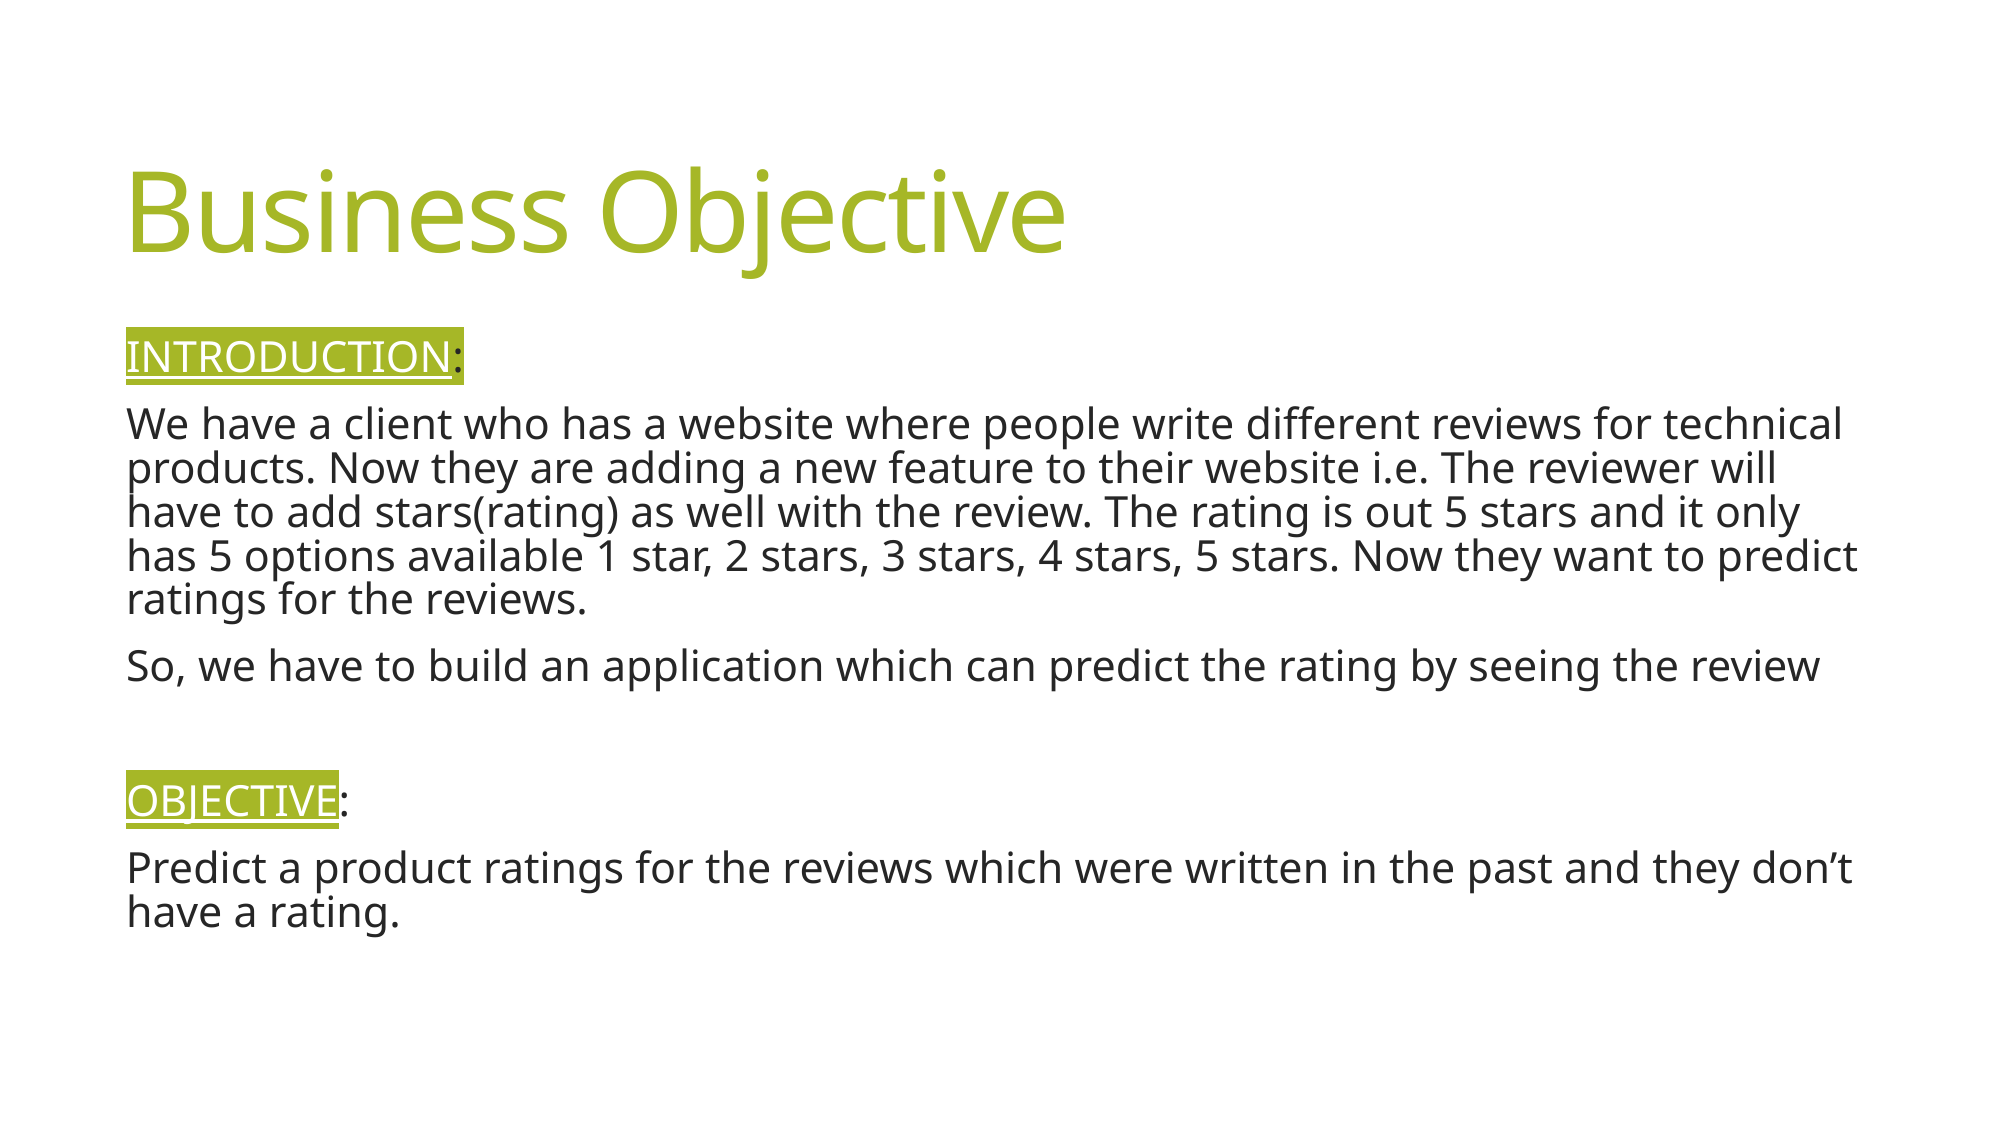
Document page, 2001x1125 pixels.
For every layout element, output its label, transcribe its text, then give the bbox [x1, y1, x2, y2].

title Business Objective [107, 81, 1875, 354]
list INTRODUCTION: We have a client who has a website where people write different reviews for technical products. Now they are adding a new feature to their website i.e. The reviewer will have to add stars(rating) as well with the review. The rating is out 5 stars and it only has 5 options available 1 star, 2 stars, 3 stars, 4 stars, 5 stars. Now they want to predict ratings for the reviews. So, we have to build an application which can predict the rating by seeing the review OBJECTIVE: Predict a product ratings for the reviews which were written in the past and they don’t have a rating. [111, 329, 1876, 948]
